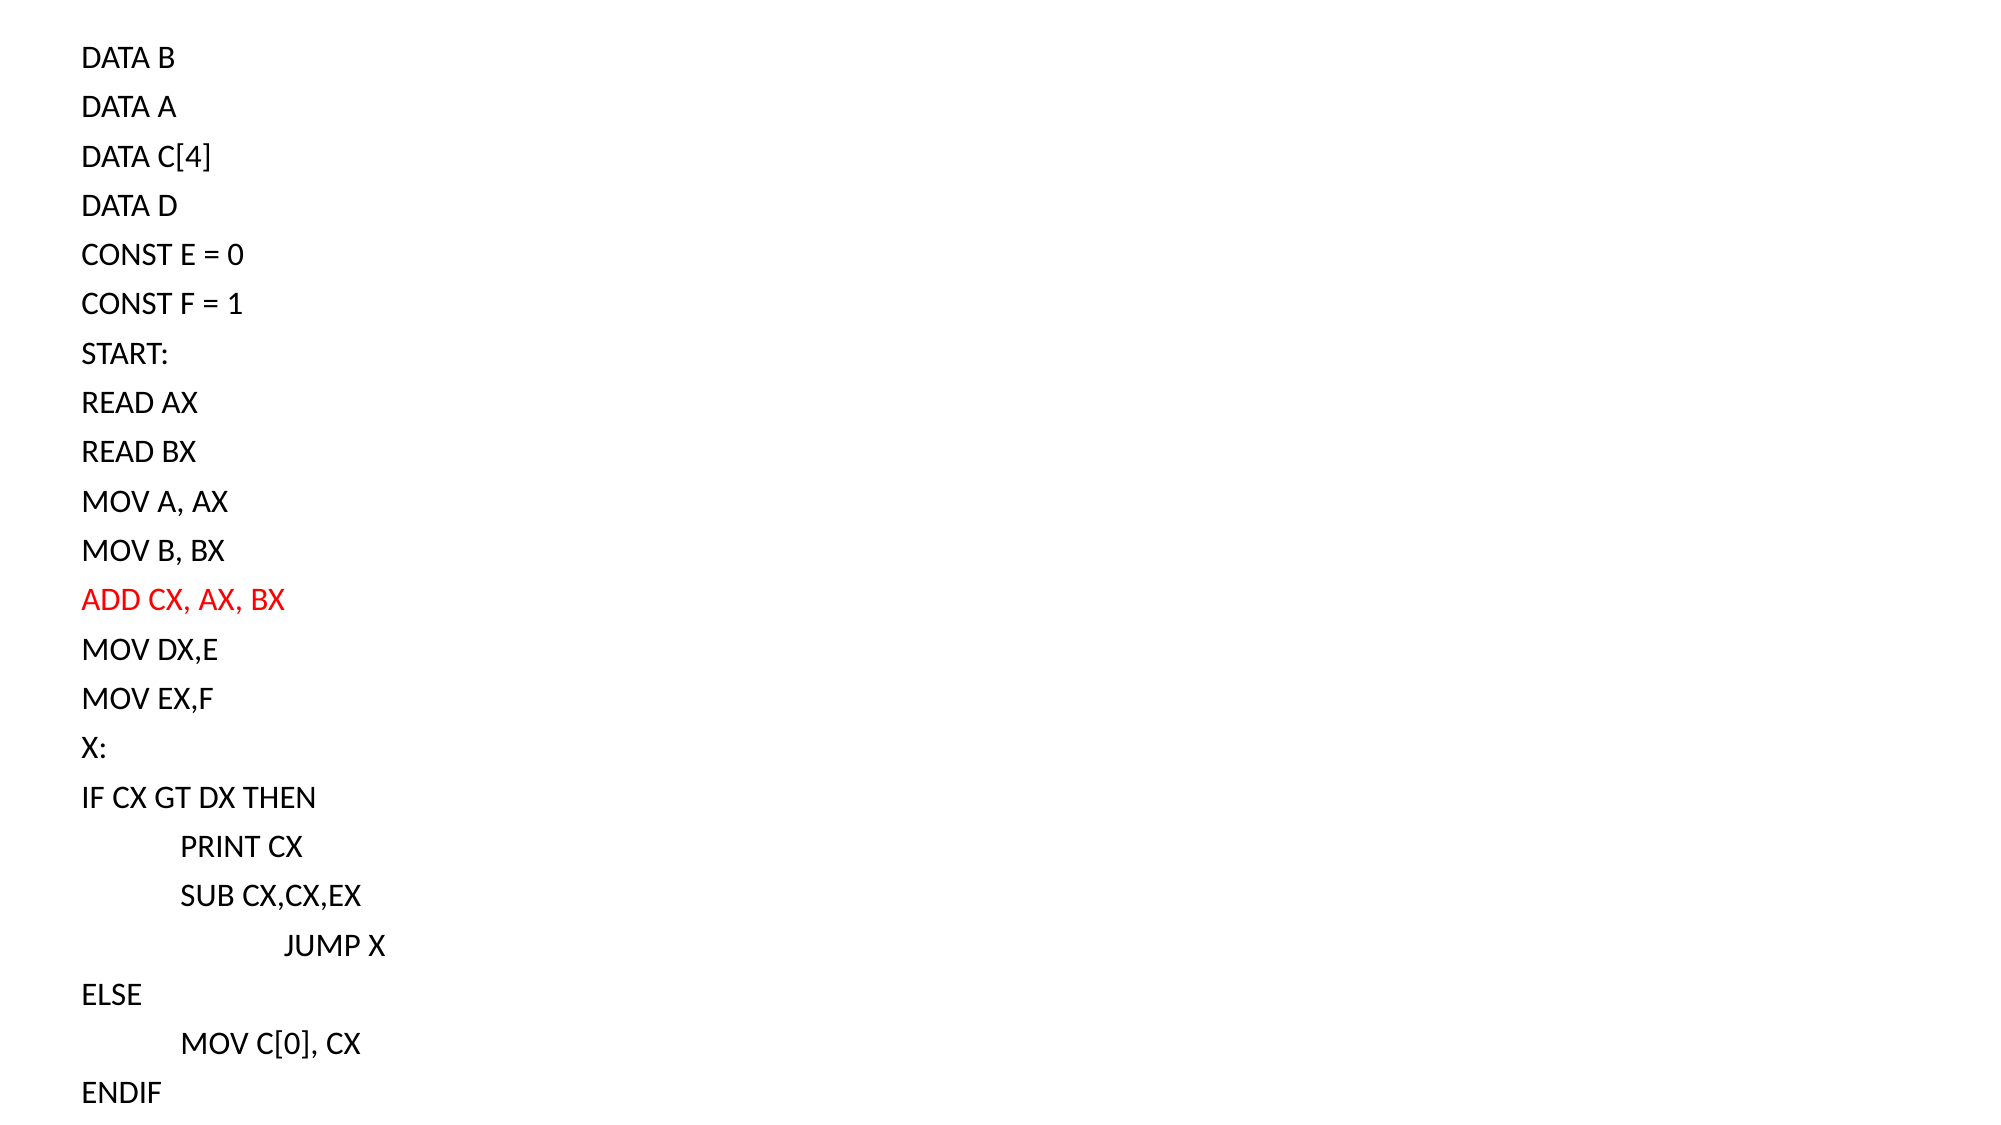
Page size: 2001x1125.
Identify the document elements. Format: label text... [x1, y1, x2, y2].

subtitle DATA B DATA A DATA C[4] DATA D CONST E = 0 CONST F = 1 START: READ AX READ BX MOV A, AX MOV B, BX ADD CX, AX, BX MOV DX,E MOV EX,F X: IF CX GT DX THEN PRINT CX SUB CX,CX,EX JUMP X ELSE MOV C[0], CX ENDIF [66, 32, 1567, 1125]
